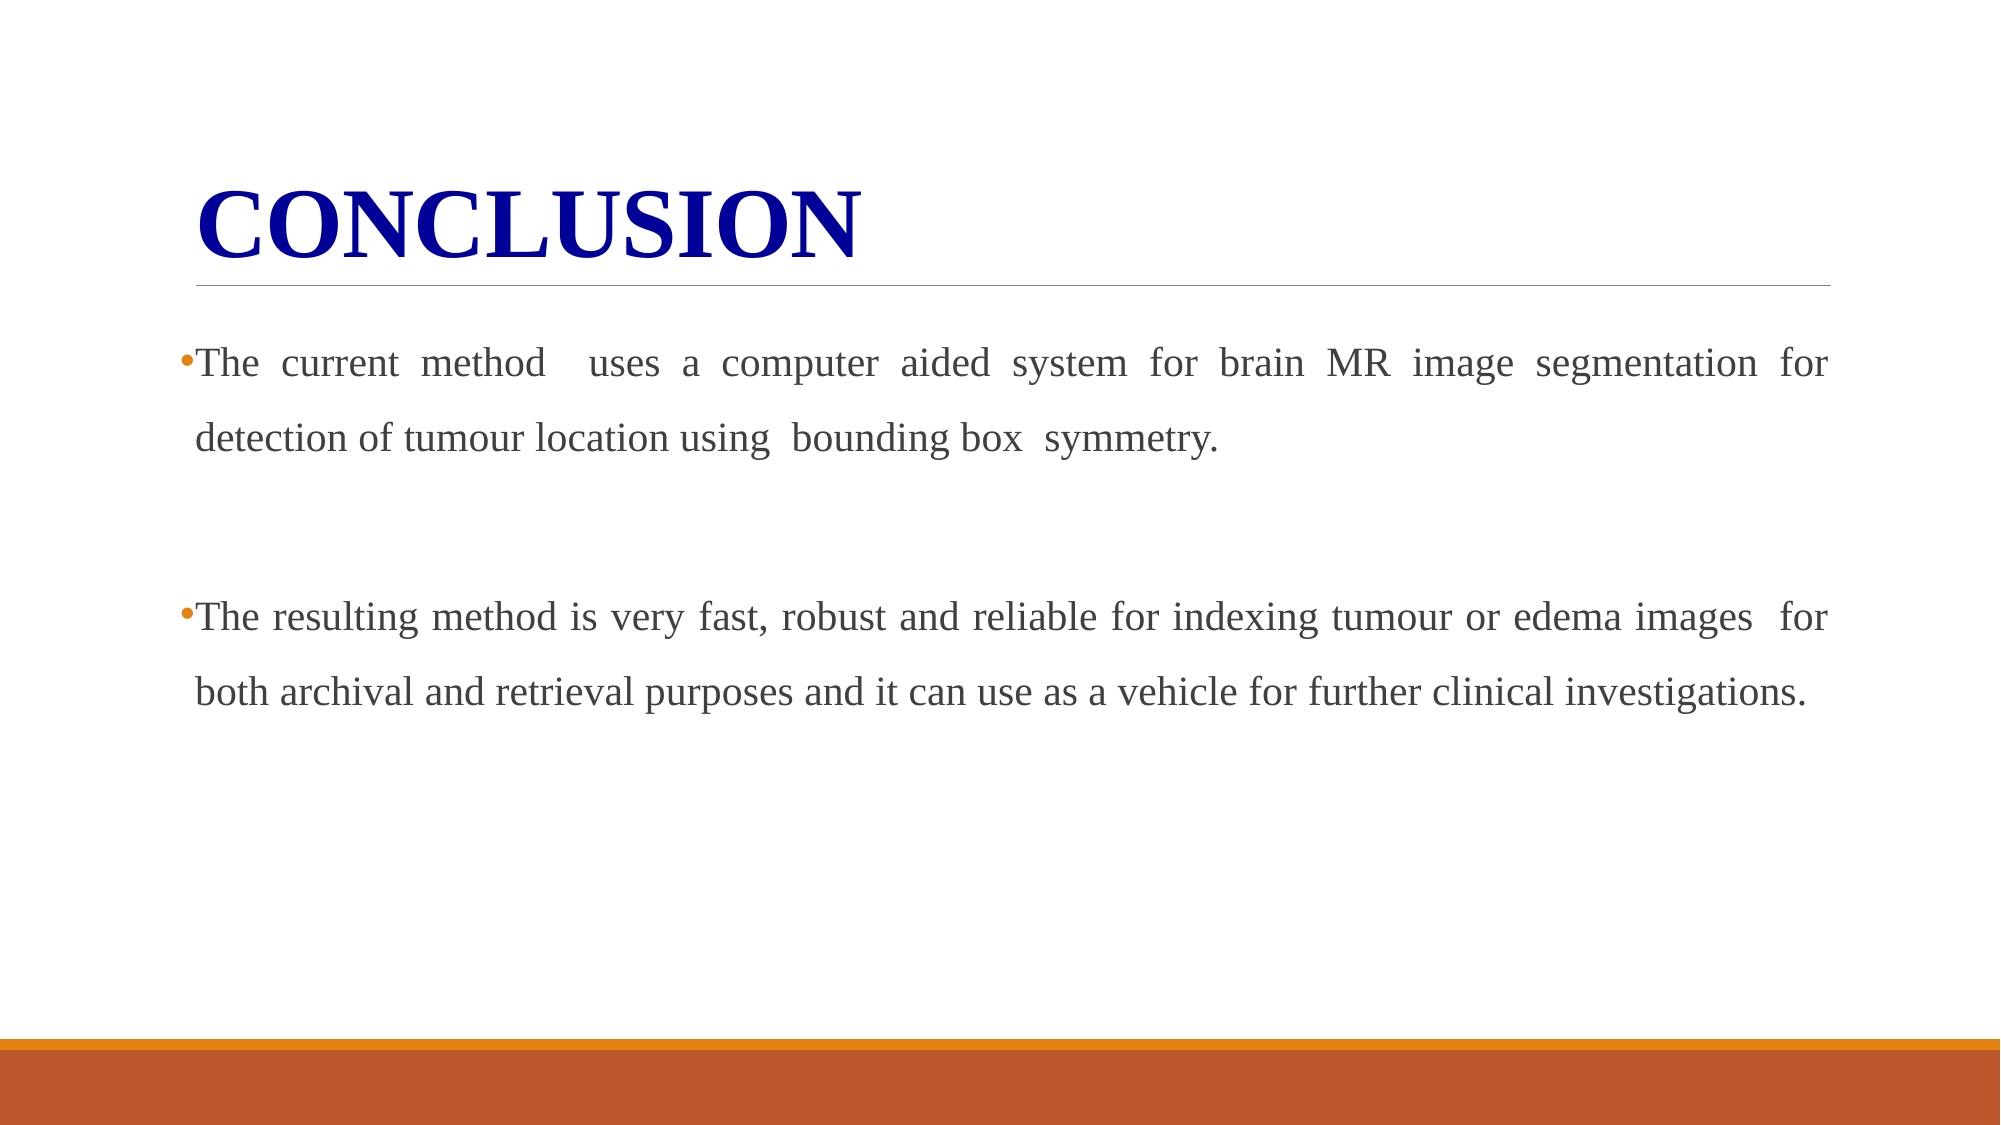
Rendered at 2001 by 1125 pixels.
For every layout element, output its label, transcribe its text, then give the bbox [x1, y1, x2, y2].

list The current method uses a computer aided system for brain MR image segmentation for detection of tumour location using bounding box symmetry. The resulting method is very fast, robust and reliable for indexing tumour or edema images for both archival and retrieval purposes and it can use as a vehicle for further clinical investigations. [180, 302, 1830, 963]
title CONCLUSION [180, 47, 1830, 285]
